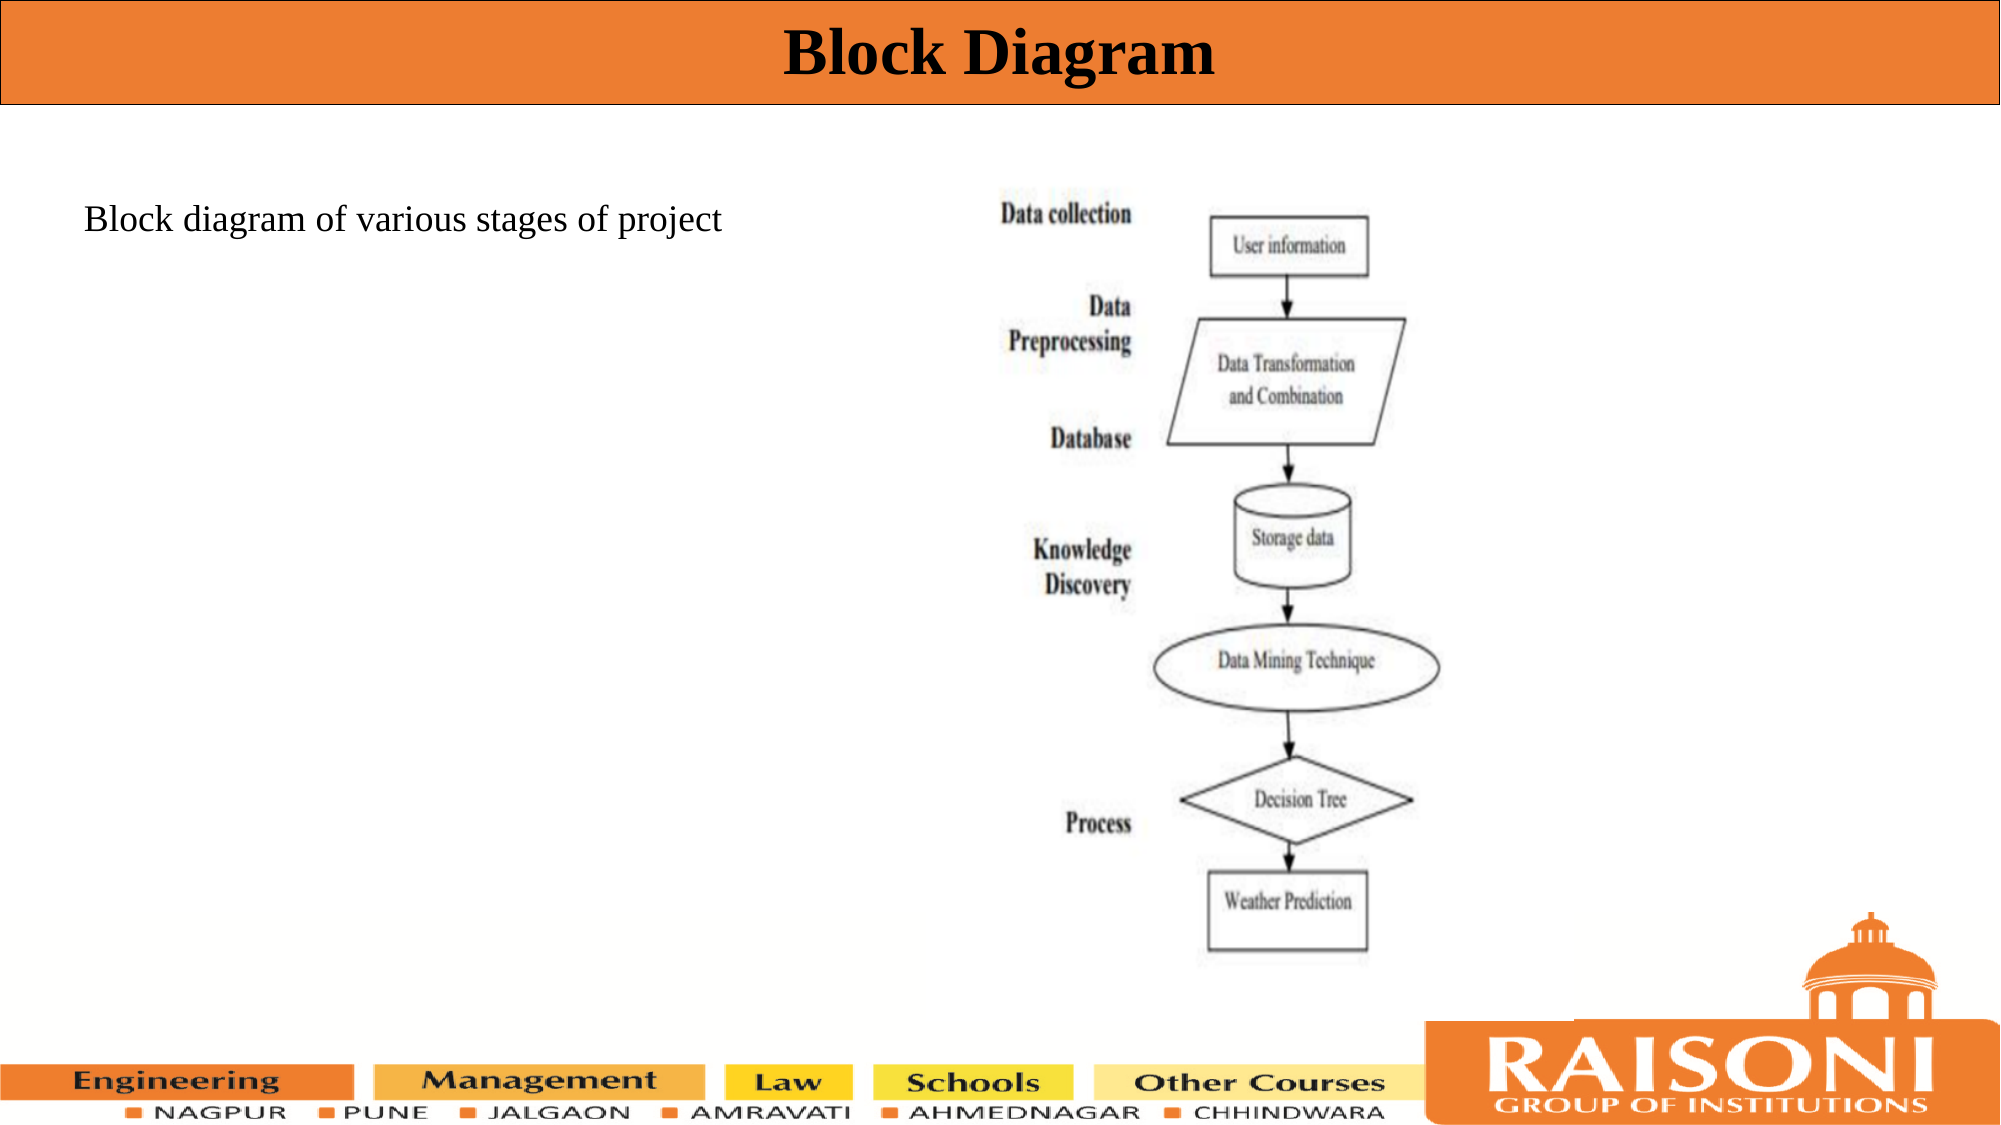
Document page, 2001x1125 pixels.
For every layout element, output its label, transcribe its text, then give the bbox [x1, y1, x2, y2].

text_box Block Diagram [0, 0, 2000, 105]
text_box Block diagram of various stages of project [69, 186, 926, 246]
picture [0, 157, 2000, 1125]
